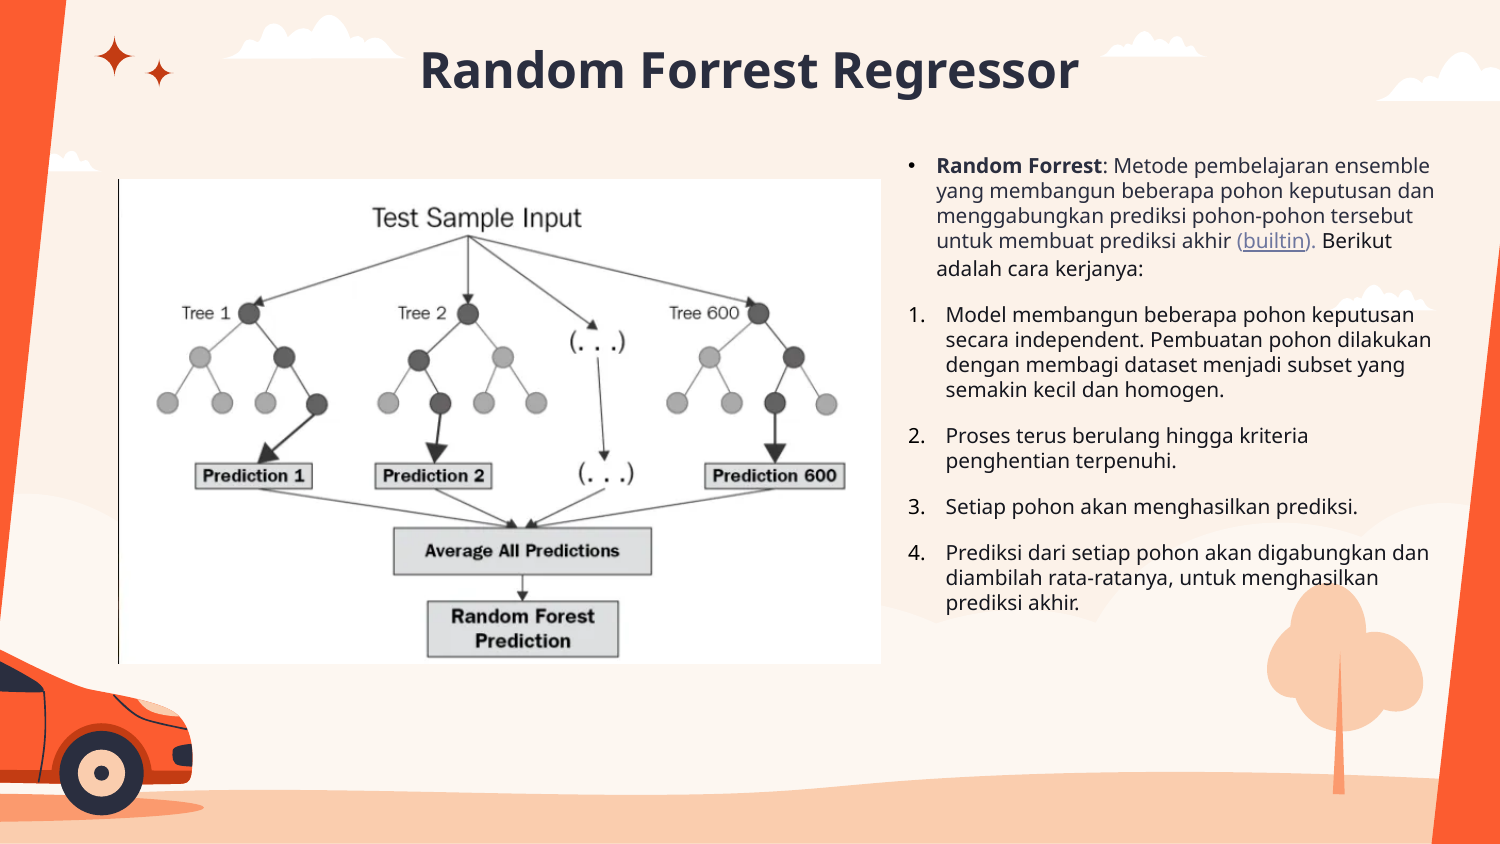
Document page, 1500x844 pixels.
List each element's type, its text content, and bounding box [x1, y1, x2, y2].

title Random Forrest Regressor [118, 23, 1382, 134]
text_box Random Forrest: Metode pembelajaran ensemble yang membangun beberapa pohon keputusan dan menggabungkan prediksi pohon-pohon tersebut untuk membuat prediksi akhir (builtin). Berikut adalah cara kerjanya: Model membangun beberapa pohon keputusan secara independent. Pembuatan pohon dilakukan dengan membagi dataset menjadi subset yang semakin kecil dan homogen. Proses terus berulang hingga kriteria penghentian terpenuhi. Setiap pohon akan menghasilkan prediksi. Prediksi dari setiap pohon akan digabungkan dan diambilah rata-ratanya, untuk menghasilkan prediksi akhir. [893, 137, 1451, 796]
picture [117, 179, 881, 664]
